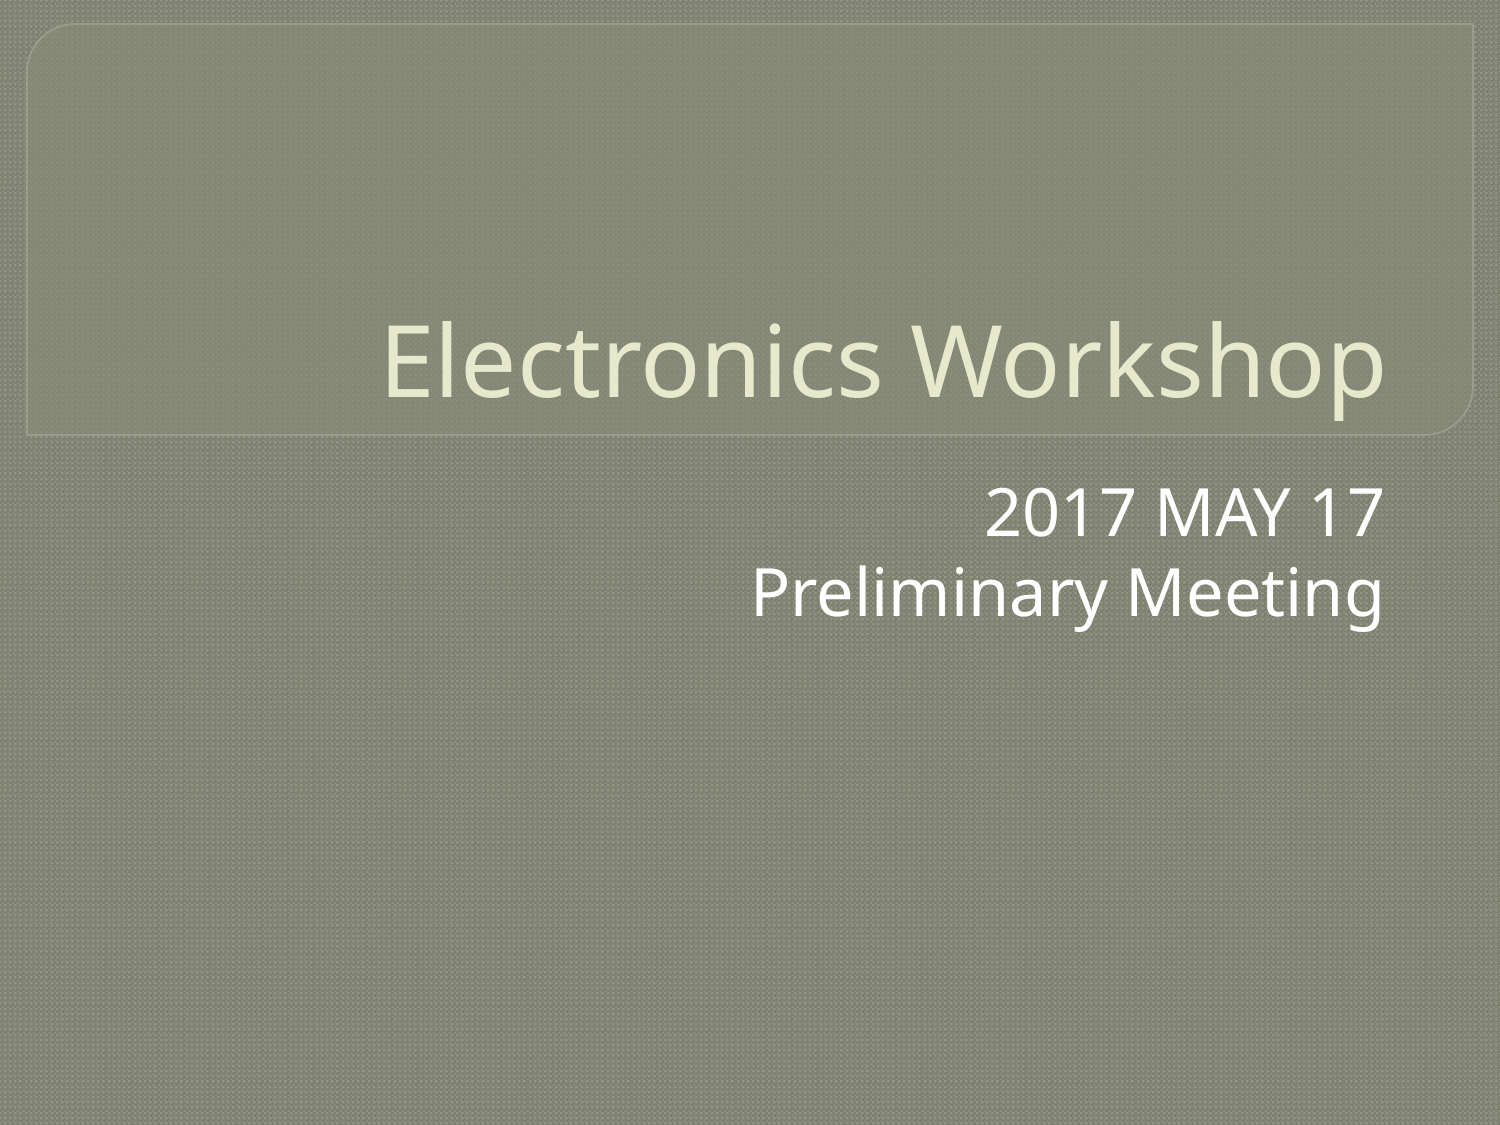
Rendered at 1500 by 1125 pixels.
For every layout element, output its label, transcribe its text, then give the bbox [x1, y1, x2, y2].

subtitle 2017 MAY 17 Preliminary Meeting [350, 462, 1427, 750]
title Electronics Workshop [76, 62, 1427, 425]
